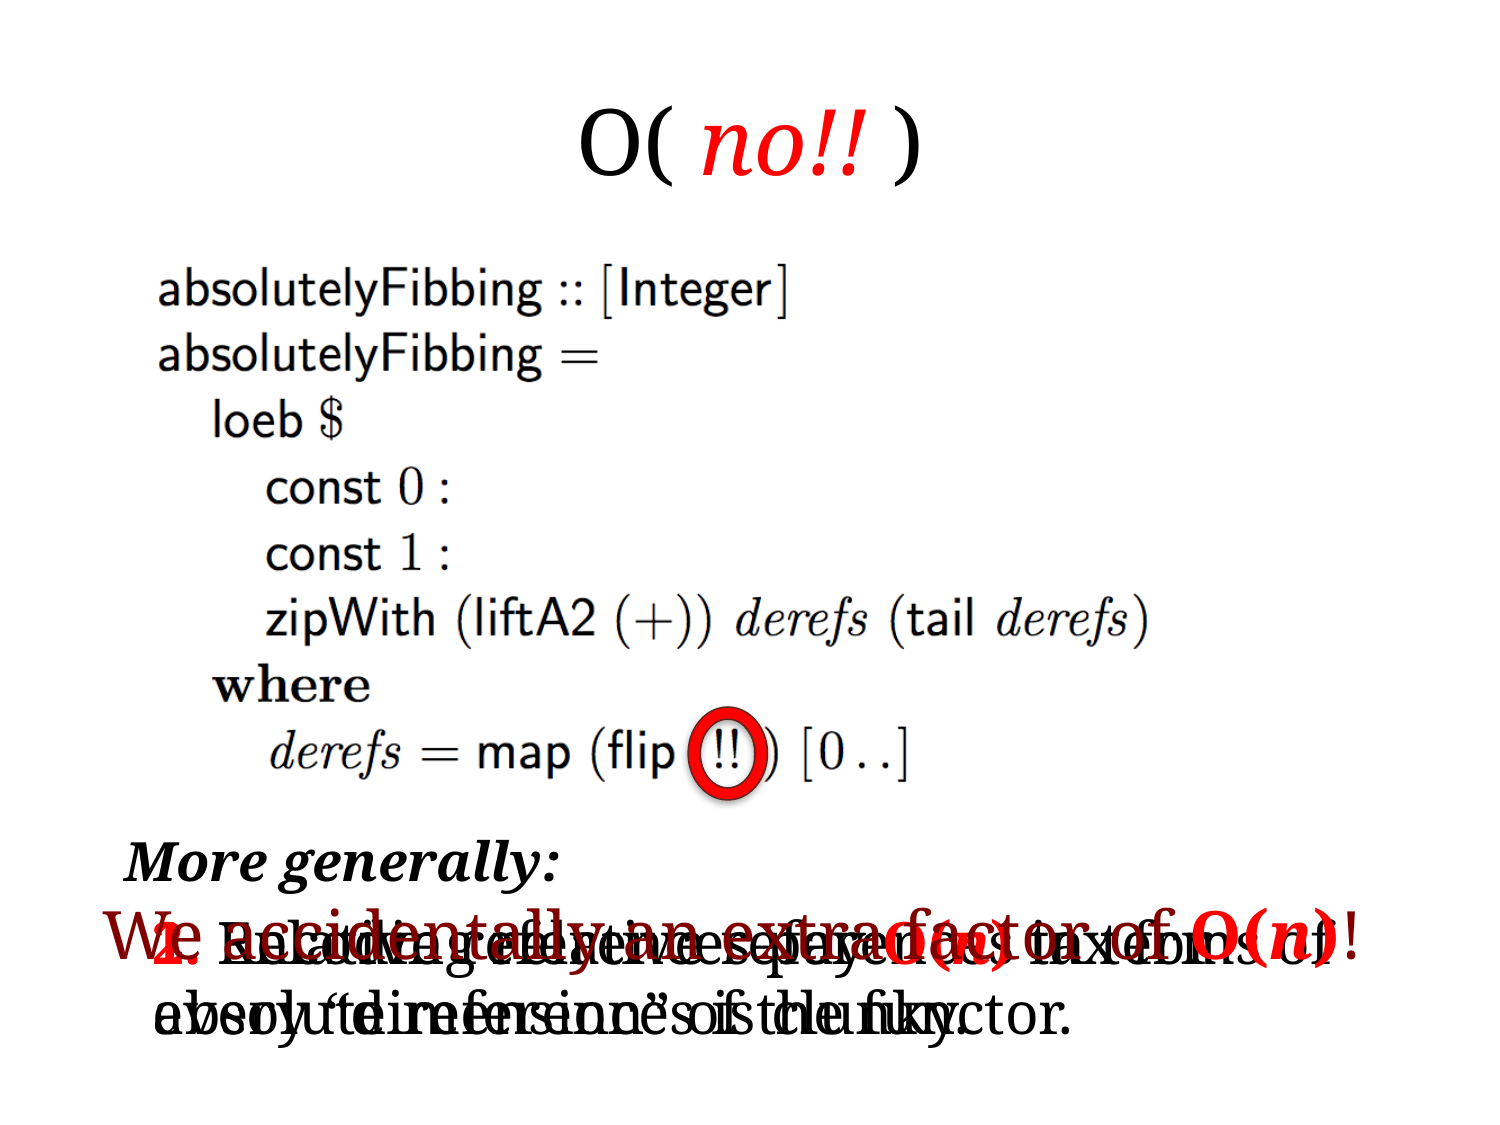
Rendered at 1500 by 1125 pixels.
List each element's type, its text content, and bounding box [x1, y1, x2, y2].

text_box More generally: [109, 819, 577, 900]
picture [147, 256, 1157, 792]
text_box We accidentally an extra factor of O(n)! [87, 885, 1378, 981]
text_box 1. Relative references pay O(n) tax for every “dimension” of the functor. [137, 898, 1387, 1054]
title O( no!! ) [75, 45, 1425, 233]
